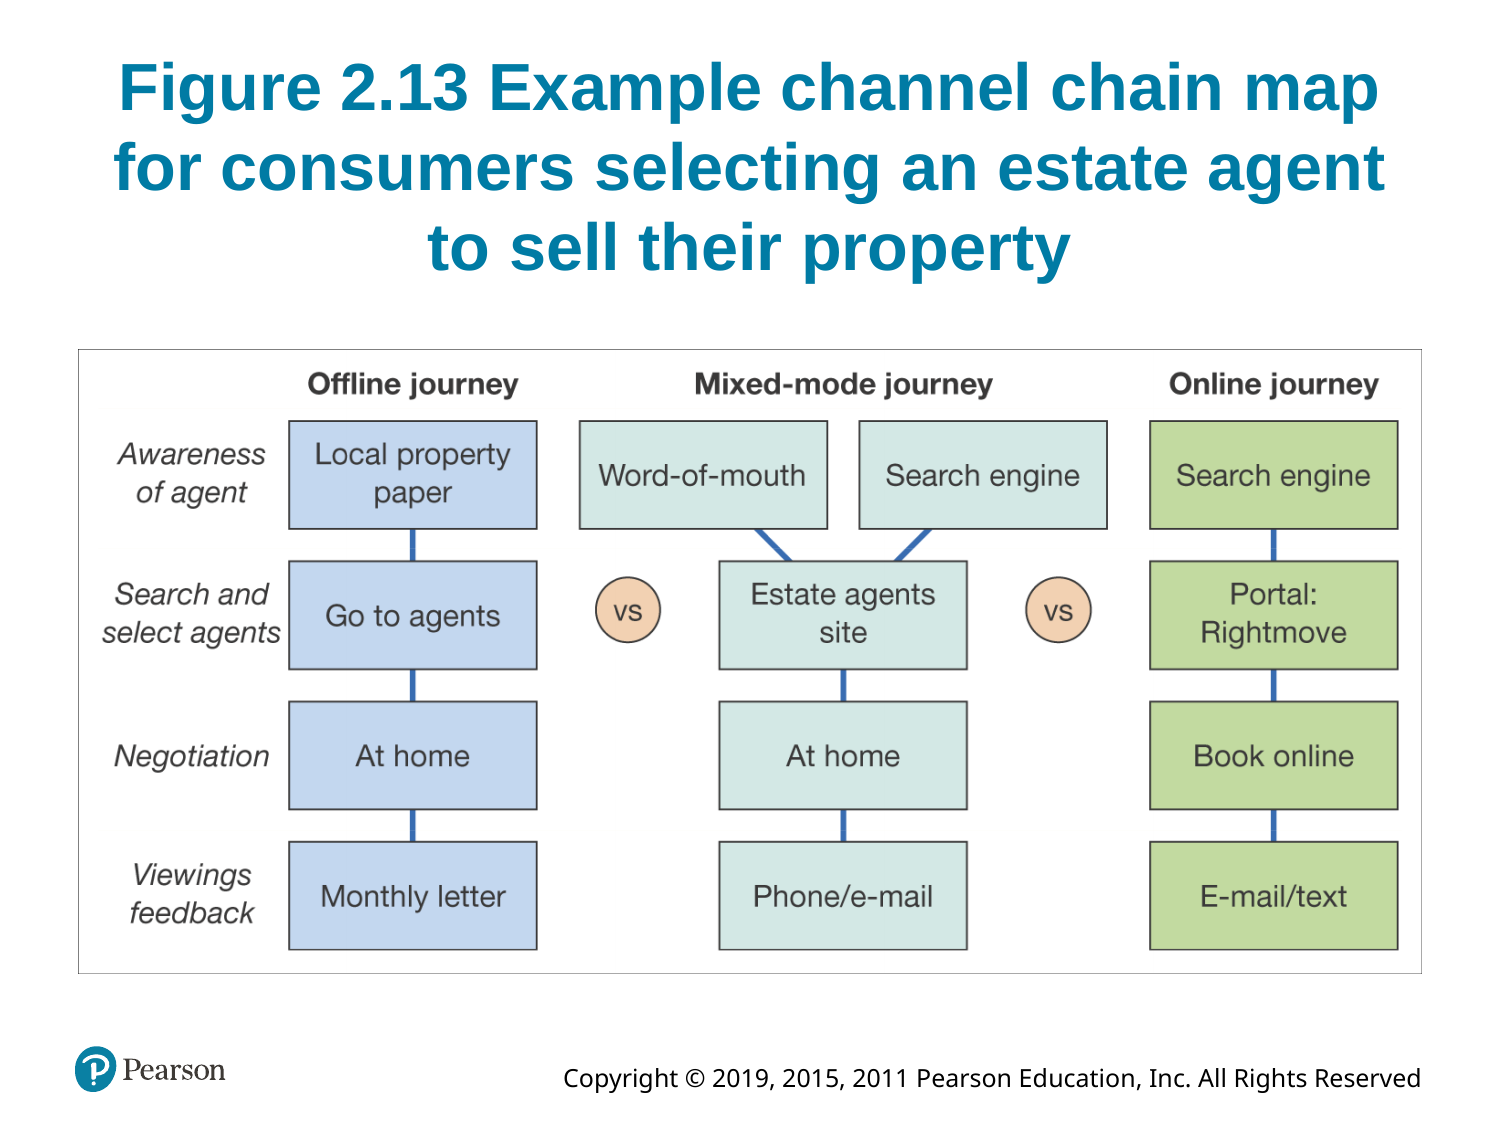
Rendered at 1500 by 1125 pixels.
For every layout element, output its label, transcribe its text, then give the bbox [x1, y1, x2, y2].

text_box Figure 2.13 Example channel chain map for consumers selecting an estate agent to sell their property [63, 110, 1437, 217]
picture [77, 349, 1423, 975]
